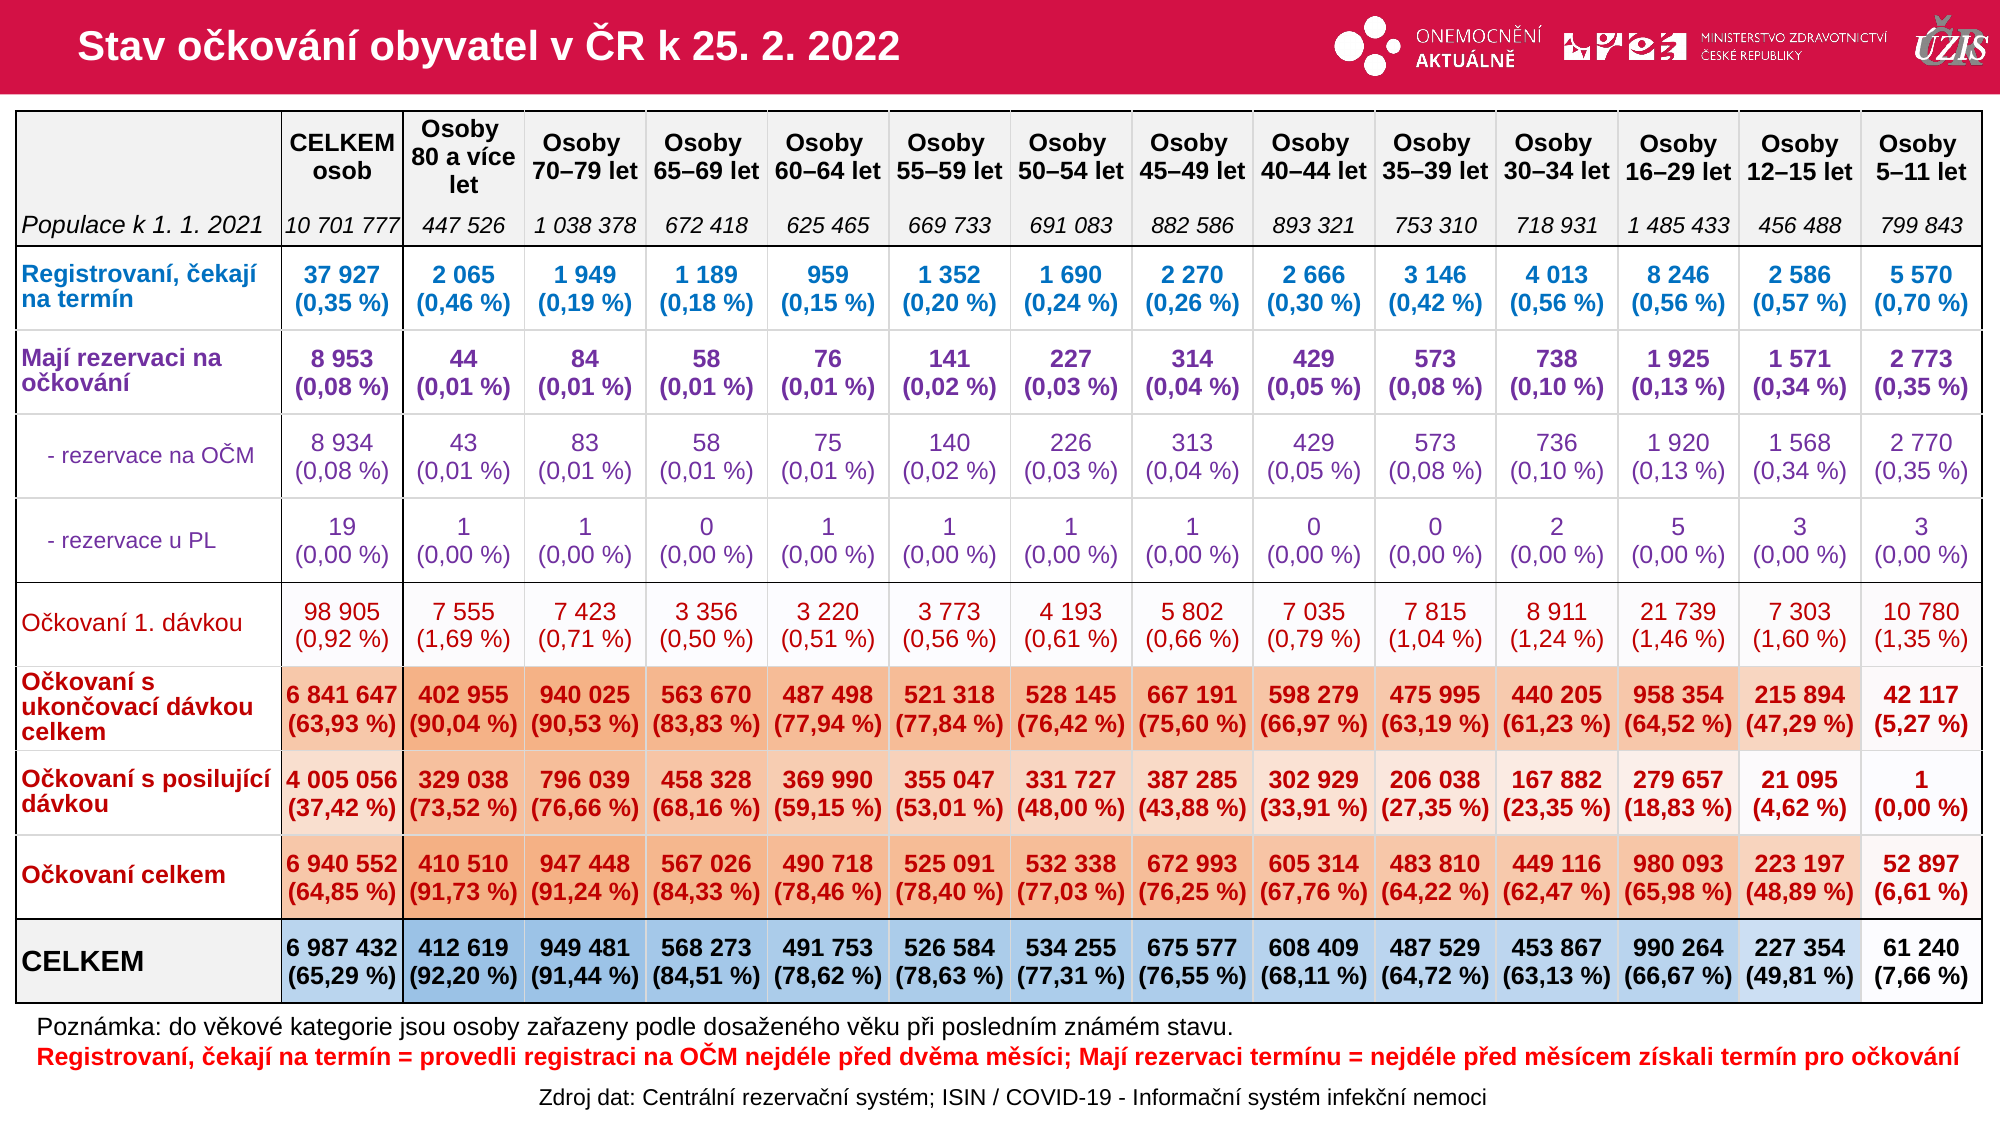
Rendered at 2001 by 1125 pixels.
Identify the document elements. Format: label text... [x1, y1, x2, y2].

table_cell 402 955 (90,04 %) [404, 667, 524, 750]
table_header Osoby 55–59 let [890, 112, 1010, 202]
table_cell 412 619 (92,20 %) [404, 920, 524, 1002]
table_cell 3 146 (0,42 %) [1376, 247, 1495, 329]
table_cell 227 (0,03 %) [1011, 331, 1131, 413]
text_box Zdroj dat: Centrální rezervační systém; ISIN / COVID-19 - Informační systém infekční nemoci [523, 1078, 1503, 1118]
table_cell 5 570 (0,70 %) [1862, 247, 1981, 329]
table_cell 21 739 (1,46 %) [1619, 583, 1738, 666]
table_cell 167 882 (23,35 %) [1497, 751, 1617, 834]
table_cell 598 279 (66,97 %) [1254, 667, 1374, 750]
table_cell Populace k 1. 1. 2021 [17, 202, 281, 245]
table_cell 1 189 (0,18 %) [647, 247, 767, 329]
table_cell 1 (0,00 %) [890, 499, 1010, 582]
table_cell 1 571 (0,34 %) [1740, 331, 1860, 413]
table_cell 61 240 (7,66 %) [1862, 920, 1981, 1002]
table_cell 1 (0,00 %) [1133, 499, 1252, 582]
table_cell 75 (0,01 %) [768, 415, 888, 497]
table_cell - rezervace u PL [17, 499, 281, 582]
table_header Osoby 16–29 let [1619, 112, 1738, 202]
table_cell 76 (0,01 %) [768, 331, 888, 413]
table_cell 949 481 (91,44 %) [525, 920, 645, 1002]
table_cell 313 (0,04 %) [1133, 415, 1252, 497]
table_cell 567 026 (84,33 %) [647, 836, 767, 918]
table_cell 10 701 777 [282, 202, 402, 245]
table_header Osoby 70–79 let [525, 112, 645, 202]
table_cell 491 753 (78,62 %) [768, 920, 888, 1002]
table_cell 449 116 (62,47 %) [1497, 836, 1617, 918]
table_cell 2 666 (0,30 %) [1254, 247, 1374, 329]
table_cell 6 841 647 (63,93 %) [282, 667, 402, 750]
table_cell 7 555 (1,69 %) [404, 583, 524, 666]
table_cell 456 488 [1740, 202, 1860, 245]
table_cell 3 220 (0,51 %) [768, 583, 888, 666]
table_cell 369 990 (59,15 %) [768, 751, 888, 834]
table_cell 4 193 (0,61 %) [1011, 583, 1131, 666]
table_cell 429 (0,05 %) [1254, 415, 1374, 497]
table_cell 487 529 (64,72 %) [1376, 920, 1495, 1002]
table_cell 98 905 (0,92 %) [282, 583, 402, 666]
table_header Osoby 30–34 let [1497, 112, 1617, 202]
table_cell 37 927 (0,35 %) [282, 247, 402, 329]
table_cell Očkovaní s posilující dávkou [17, 751, 281, 834]
table_cell 738 (0,10 %) [1497, 331, 1617, 413]
table_cell 490 718 (78,46 %) [768, 836, 888, 918]
table_cell Očkovaní celkem [17, 836, 281, 918]
picture [1563, 31, 1888, 60]
table_cell 7 815 (1,04 %) [1376, 583, 1495, 666]
table_cell 355 047 (53,01 %) [890, 751, 1010, 834]
table_cell 458 328 (68,16 %) [647, 751, 767, 834]
title Stav očkování obyvatel v ČR k 25. 2. 2022 [62, 0, 1144, 95]
table_cell 1 925 (0,13 %) [1619, 331, 1738, 413]
table_cell 534 255 (77,31 %) [1011, 920, 1131, 1002]
table_cell 0 (0,00 %) [1376, 499, 1495, 582]
table_cell 331 727 (48,00 %) [1011, 751, 1131, 834]
table_cell 329 038 (73,52 %) [404, 751, 524, 834]
table_cell Očkovaní s ukončovací dávkou celkem [17, 667, 281, 750]
table_cell 8 911 (1,24 %) [1497, 583, 1617, 666]
table_cell 10 780 (1,35 %) [1862, 583, 1981, 666]
table_cell 528 145 (76,42 %) [1011, 667, 1131, 750]
table_cell 21 095 (4,62 %) [1740, 751, 1860, 834]
table_cell 19 (0,00 %) [282, 499, 402, 582]
table_cell 2 770 (0,35 %) [1862, 415, 1981, 497]
table_cell 882 586 [1133, 202, 1252, 245]
table_cell 227 354 (49,81 %) [1740, 920, 1860, 1002]
table_cell 429 (0,05 %) [1254, 331, 1374, 413]
table_cell 625 465 [768, 202, 888, 245]
table_cell 440 205 (61,23 %) [1497, 667, 1617, 750]
table_cell 206 038 (27,35 %) [1376, 751, 1495, 834]
table_cell 3 356 (0,50 %) [647, 583, 767, 666]
table_cell 573 (0,08 %) [1376, 415, 1495, 497]
table_cell Očkovaní 1. dávkou [17, 583, 281, 666]
table_cell 58 (0,01 %) [647, 331, 767, 413]
table_header Osoby 45–49 let [1133, 112, 1252, 202]
table_cell 568 273 (84,51 %) [647, 920, 767, 1002]
table_cell 42 117 (5,27 %) [1862, 667, 1981, 750]
table_cell 799 843 [1862, 202, 1981, 245]
table_cell 1 (0,00 %) [1862, 751, 1981, 834]
table_cell 475 995 (63,19 %) [1376, 667, 1495, 750]
text_box Poznámka: do věkové kategorie jsou osoby zařazeny podle dosaženého věku při posledním známém stavu. Registrovaní, čekají na termín = provedli registraci na OČM nejdéle před dvěma měsíci; Mají rezervaci termínu = nejdéle před měsícem získali termín pro očkování [21, 1003, 1981, 1078]
table_header Osoby 35–39 let [1376, 112, 1495, 202]
table_cell 959 (0,15 %) [768, 247, 888, 329]
table_header Osoby 80 a více let [404, 112, 524, 202]
table_cell 487 498 (77,94 %) [768, 667, 888, 750]
table_cell 447 526 [404, 202, 524, 245]
table_cell 302 929 (33,91 %) [1254, 751, 1374, 834]
table_cell 1 568 (0,34 %) [1740, 415, 1860, 497]
table_cell 1 (0,00 %) [1011, 499, 1131, 582]
table_cell 573 (0,08 %) [1376, 331, 1495, 413]
table_cell 980 093 (65,98 %) [1619, 836, 1738, 918]
table_cell 5 802 (0,66 %) [1133, 583, 1252, 666]
table_cell 1 690 (0,24 %) [1011, 247, 1131, 329]
table_cell 521 318 (77,84 %) [890, 667, 1010, 750]
table_cell 691 083 [1011, 202, 1131, 245]
table_cell 2 586 (0,57 %) [1740, 247, 1860, 329]
table_cell 8 953 (0,08 %) [282, 331, 402, 413]
table_cell 8 934 (0,08 %) [282, 415, 402, 497]
table_cell 3 (0,00 %) [1740, 499, 1860, 582]
table_cell 52 897 (6,61 %) [1862, 836, 1981, 918]
table_cell 410 510 (91,73 %) [404, 836, 524, 918]
table_cell 672 993 (76,25 %) [1133, 836, 1252, 918]
table_cell 453 867 (63,13 %) [1497, 920, 1617, 1002]
picture [1915, 15, 1989, 66]
table_cell 6 987 432 (65,29 %) [282, 920, 402, 1002]
table_cell 667 191 (75,60 %) [1133, 667, 1252, 750]
table_cell 718 931 [1497, 202, 1617, 245]
table_cell 893 321 [1254, 202, 1374, 245]
table_cell - rezervace na OČM [17, 415, 281, 497]
table_cell 947 448 (91,24 %) [525, 836, 645, 918]
table_cell 669 733 [890, 202, 1010, 245]
table_cell 1 949 (0,19 %) [525, 247, 645, 329]
table_cell 605 314 (67,76 %) [1254, 836, 1374, 918]
table_cell 8 246 (0,56 %) [1619, 247, 1738, 329]
table_cell 736 (0,10 %) [1497, 415, 1617, 497]
table_cell 608 409 (68,11 %) [1254, 920, 1374, 1002]
table_cell 3 773 (0,56 %) [890, 583, 1010, 666]
table_cell 1 (0,00 %) [525, 499, 645, 582]
table_cell 43 (0,01 %) [404, 415, 524, 497]
table_cell 1 352 (0,20 %) [890, 247, 1010, 329]
table_header Osoby 12–15 let [1740, 112, 1860, 202]
table_header CELKEM osob [282, 112, 402, 202]
table_cell 1 (0,00 %) [768, 499, 888, 582]
table_cell 140 (0,02 %) [890, 415, 1010, 497]
table_cell 672 418 [647, 202, 767, 245]
table_cell 2 (0,00 %) [1497, 499, 1617, 582]
table_cell 6 940 552 (64,85 %) [282, 836, 402, 918]
picture [1334, 16, 1542, 76]
table_cell 1 920 (0,13 %) [1619, 415, 1738, 497]
table_cell 940 025 (90,53 %) [525, 667, 645, 750]
table_cell 483 810 (64,22 %) [1376, 836, 1495, 918]
table_cell 525 091 (78,40 %) [890, 836, 1010, 918]
table_cell 223 197 (48,89 %) [1740, 836, 1860, 918]
table_header Osoby 5–11 let [1862, 112, 1981, 202]
table_cell 532 338 (77,03 %) [1011, 836, 1131, 918]
table_header Osoby 60–64 let [768, 112, 888, 202]
table_cell 563 670 (83,83 %) [647, 667, 767, 750]
table_cell 7 423 (0,71 %) [525, 583, 645, 666]
table_cell 279 657 (18,83 %) [1619, 751, 1738, 834]
table_cell 0 (0,00 %) [647, 499, 767, 582]
table_cell 2 270 (0,26 %) [1133, 247, 1252, 329]
table_header Osoby 65–69 let [647, 112, 767, 202]
table_cell 796 039 (76,66 %) [525, 751, 645, 834]
table_cell 1 038 378 [525, 202, 645, 245]
table_cell 990 264 (66,67 %) [1619, 920, 1738, 1002]
table_header Osoby 40–44 let [1254, 112, 1374, 202]
table_cell 7 303 (1,60 %) [1740, 583, 1860, 666]
table_cell 141 (0,02 %) [890, 331, 1010, 413]
table_cell Registrovaní, čekají na termín [17, 247, 281, 329]
table_cell 387 285 (43,88 %) [1133, 751, 1252, 834]
table_cell CELKEM [17, 920, 281, 1002]
table_cell 7 035 (0,79 %) [1254, 583, 1374, 666]
table_cell 226 (0,03 %) [1011, 415, 1131, 497]
table_cell 0 (0,00 %) [1254, 499, 1374, 582]
table_cell 58 (0,01 %) [647, 415, 767, 497]
table_cell 3 (0,00 %) [1862, 499, 1981, 582]
table_cell 44 (0,01 %) [404, 331, 524, 413]
table_cell 83 (0,01 %) [525, 415, 645, 497]
table_cell Mají rezervaci na očkování [17, 331, 281, 413]
table_cell 4 005 056 (37,42 %) [282, 751, 402, 834]
table_cell 215 894 (47,29 %) [1740, 667, 1860, 750]
table_header Osoby 50–54 let [1011, 112, 1131, 202]
table_cell 1 485 433 [1619, 202, 1738, 245]
table_cell 675 577 (76,55 %) [1133, 920, 1252, 1002]
table_cell 4 013 (0,56 %) [1497, 247, 1617, 329]
table_header [17, 112, 281, 202]
table_cell 1 (0,00 %) [404, 499, 524, 582]
table_cell 2 065 (0,46 %) [404, 247, 524, 329]
table_cell 314 (0,04 %) [1133, 331, 1252, 413]
table_cell 5 (0,00 %) [1619, 499, 1738, 582]
table_cell 526 584 (78,63 %) [890, 920, 1010, 1002]
table_cell 753 310 [1376, 202, 1495, 245]
table_cell 958 354 (64,52 %) [1619, 667, 1738, 750]
table_cell 2 773 (0,35 %) [1862, 331, 1981, 413]
table_cell 84 (0,01 %) [525, 331, 645, 413]
